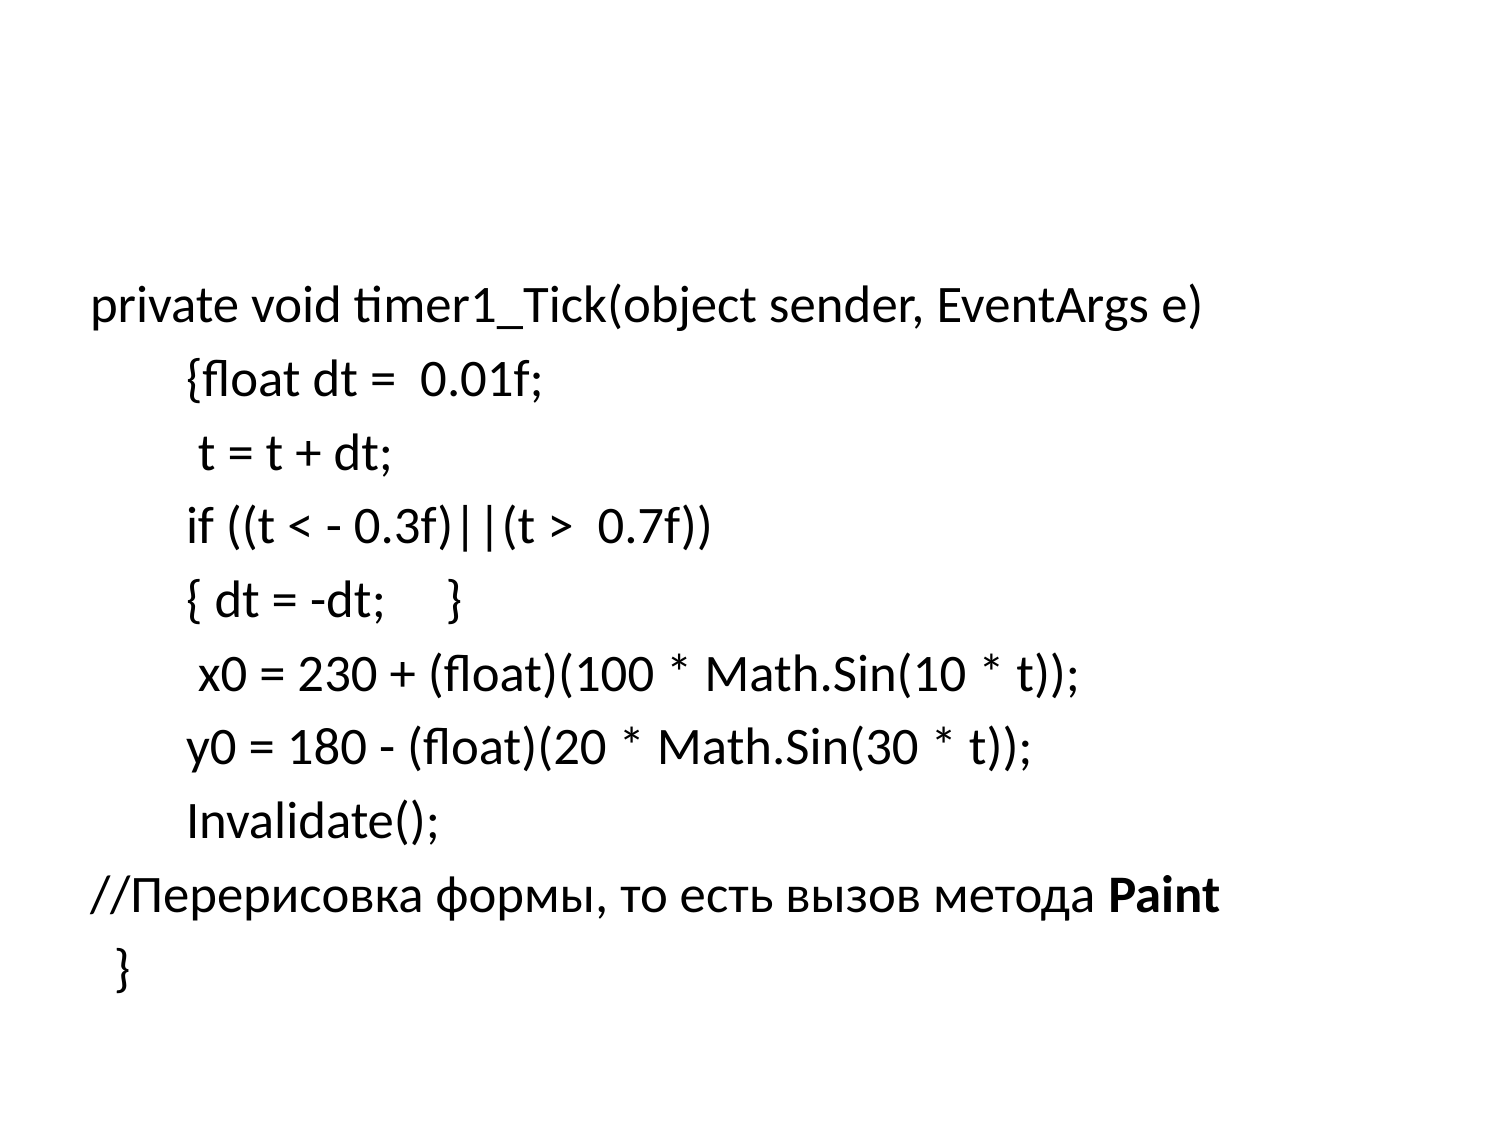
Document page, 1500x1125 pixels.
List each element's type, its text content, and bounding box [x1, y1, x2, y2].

list private void timer1_Tick(object sender, EventArgs e) {float dt = 0.01f; t = t + dt; if ((t < - 0.3f)||(t > 0.7f)) { dt = -dt; } x0 = 230 + (float)(100 * Math.Sin(10 * t)); y0 = 180 - (float)(20 * Math.Sin(30 * t)); Invalidate(); //Перерисовка формы, то есть вызов метода Paint } [75, 262, 1425, 1005]
